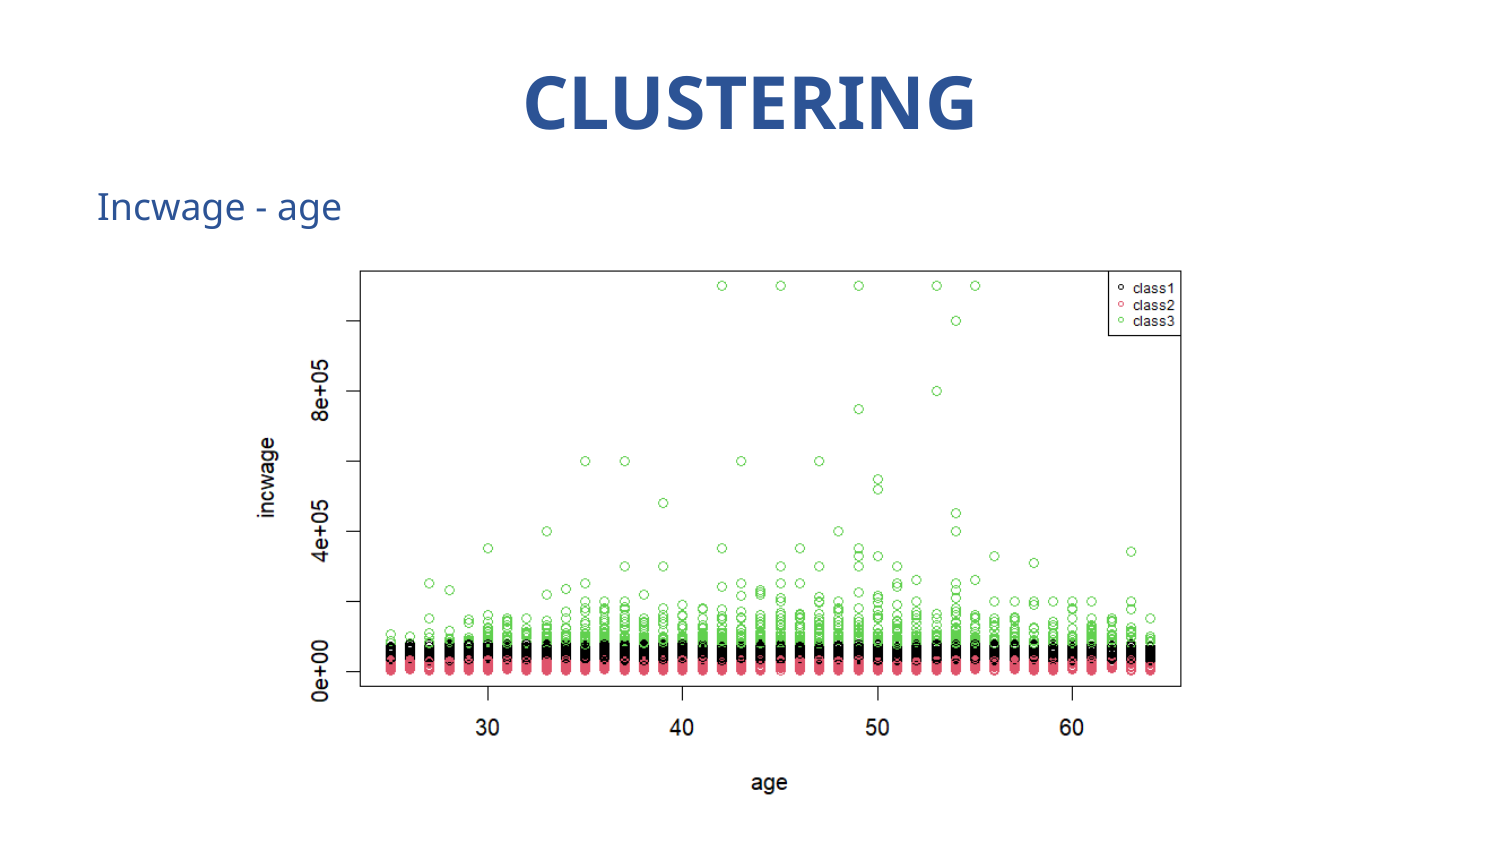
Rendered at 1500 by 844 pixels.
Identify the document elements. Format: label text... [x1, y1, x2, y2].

text_box Incwage - age [82, 168, 733, 244]
picture [249, 261, 1197, 826]
title CLUSTERING [51, 41, 1449, 164]
